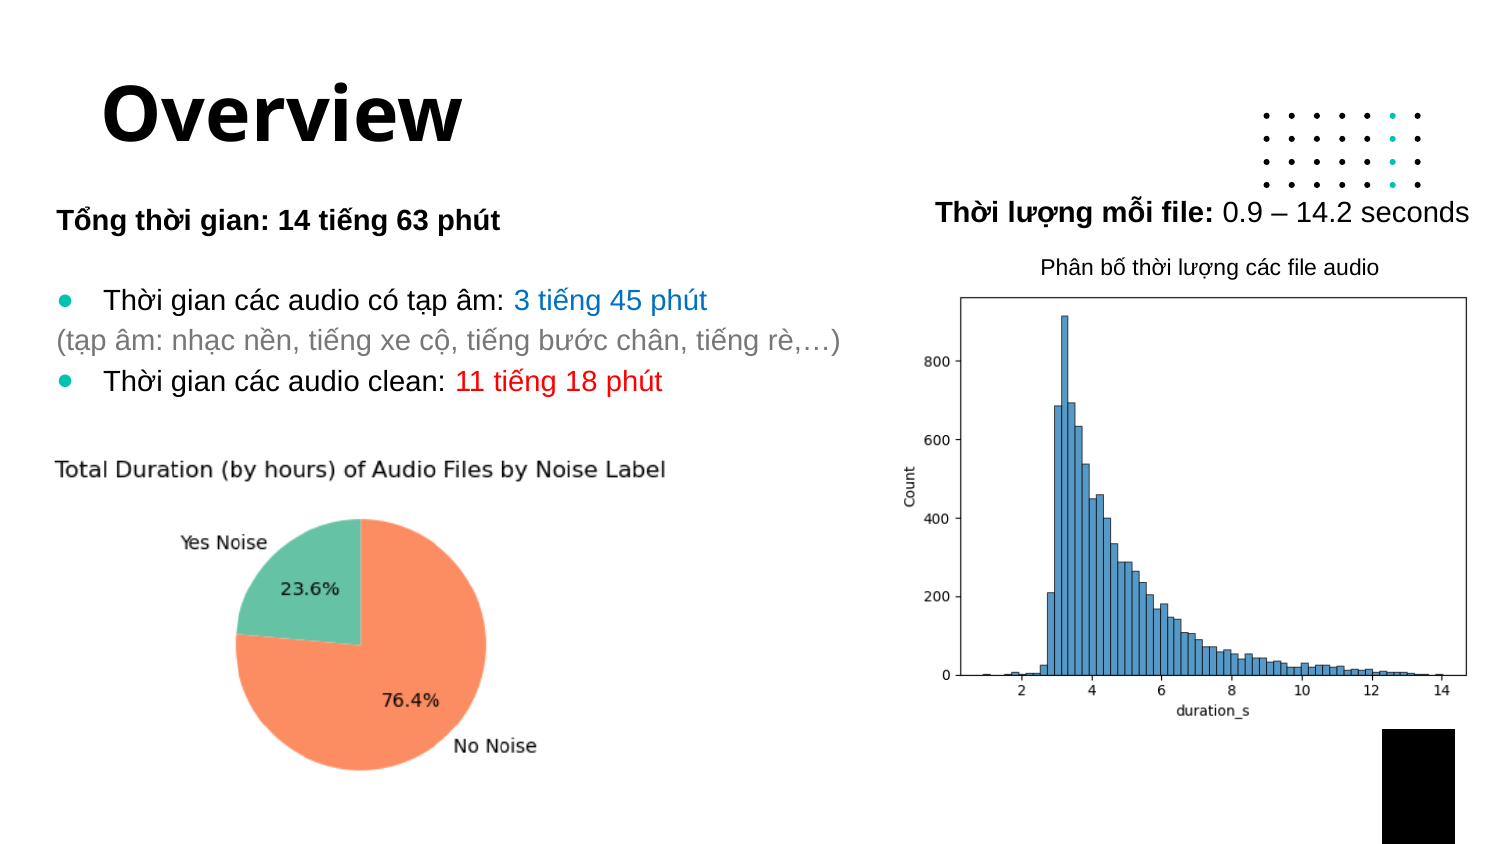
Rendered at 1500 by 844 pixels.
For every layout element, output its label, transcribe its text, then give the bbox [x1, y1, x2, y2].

picture [40, 450, 699, 795]
text_box Phân bố thời lượng các file audio [1025, 245, 1500, 288]
title Overview [85, 48, 1415, 168]
picture [893, 287, 1475, 729]
text_box Thời lượng mỗi file: 0.9 – 14.2 seconds [920, 151, 1500, 237]
list Tổng thời gian: 14 tiếng 63 phút Thời gian các audio có tạp âm: 3 tiếng 45 phút (tạp âm: nhạc nền, tiếng xe cộ, tiếng bước chân, tiếng rè,…) Thời gian các audio clean: 11 tiếng 18 phút [41, 181, 876, 481]
